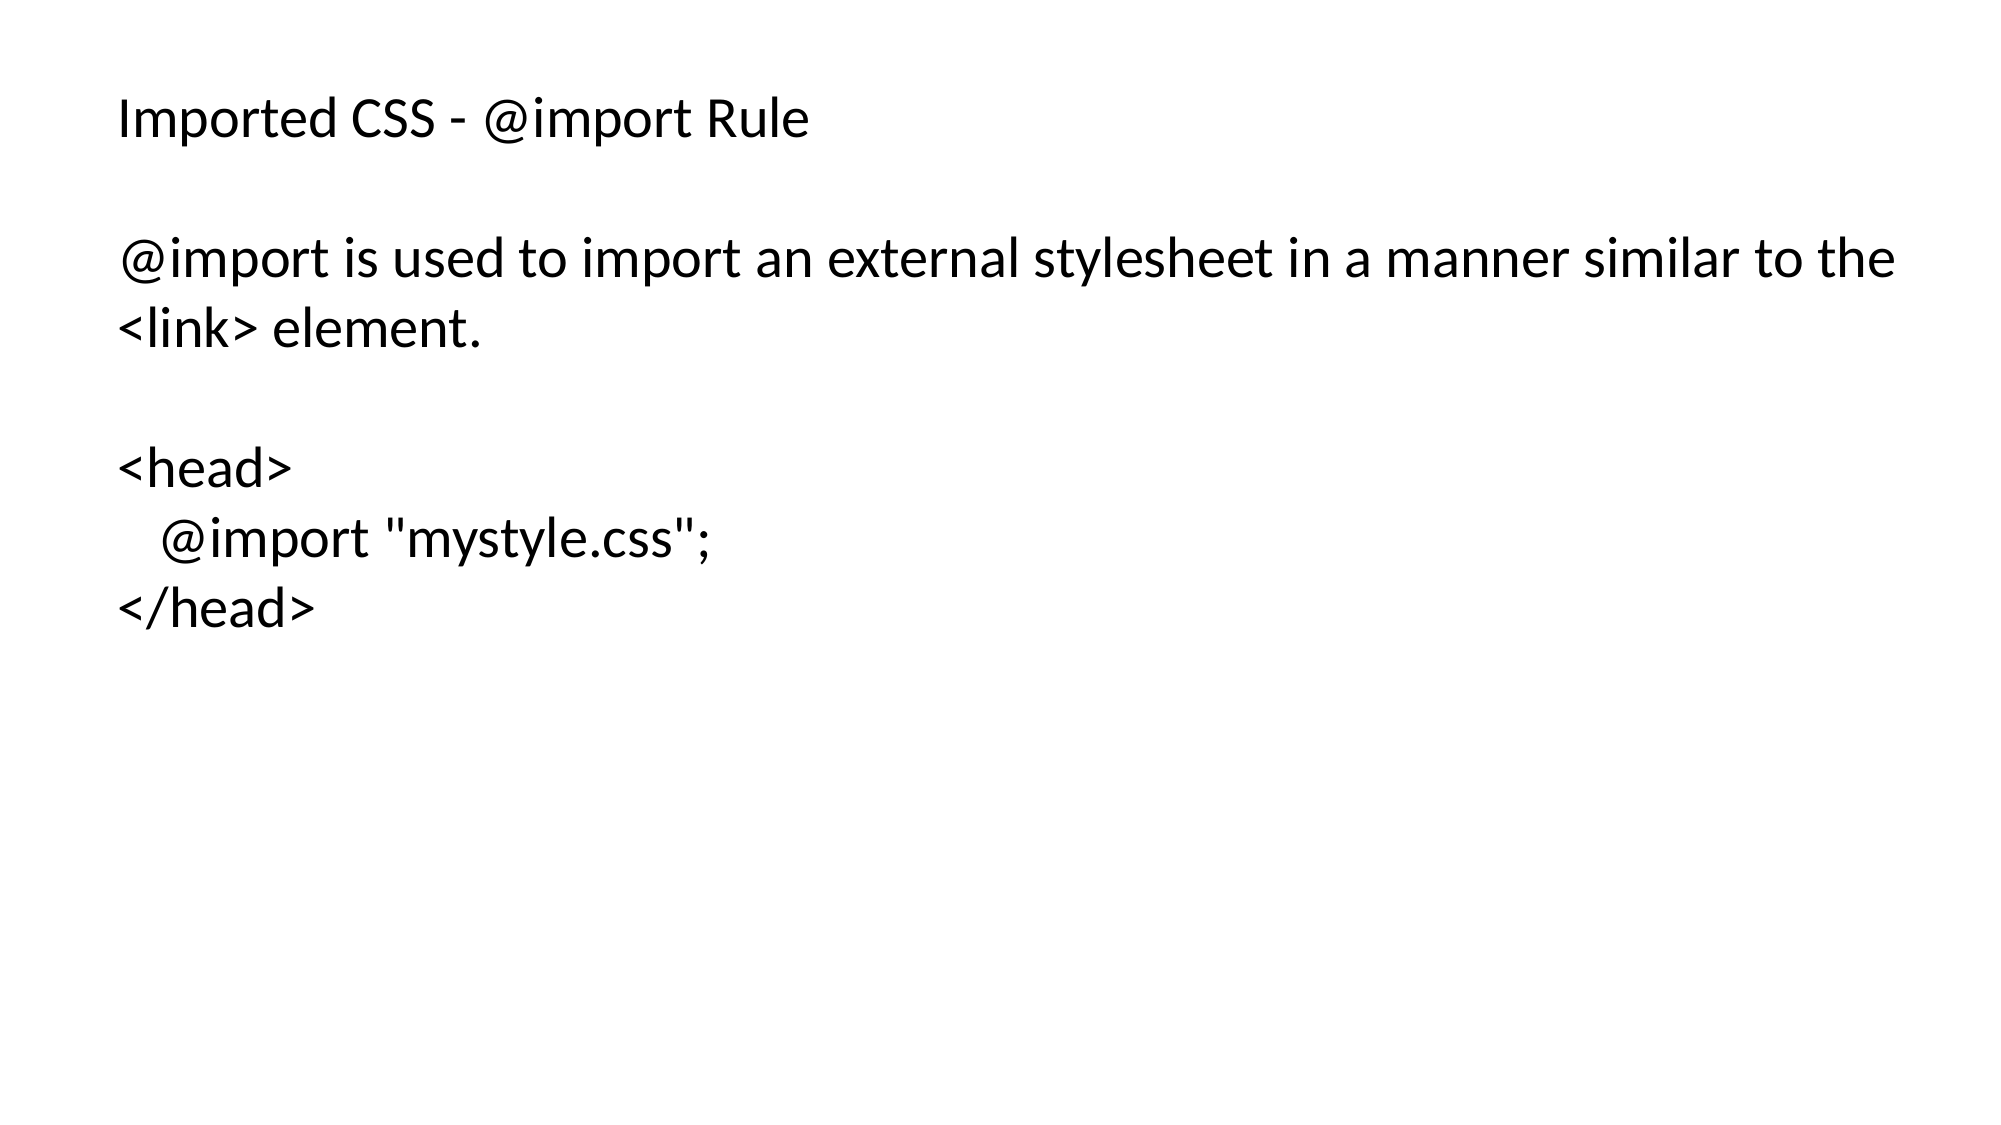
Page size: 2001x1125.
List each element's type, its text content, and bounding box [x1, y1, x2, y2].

text_box Imported CSS - @import Rule @import is used to import an external stylesheet in a manner similar to the <link> element. <head> @import "mystyle.css"; </head> [102, 71, 1962, 647]
